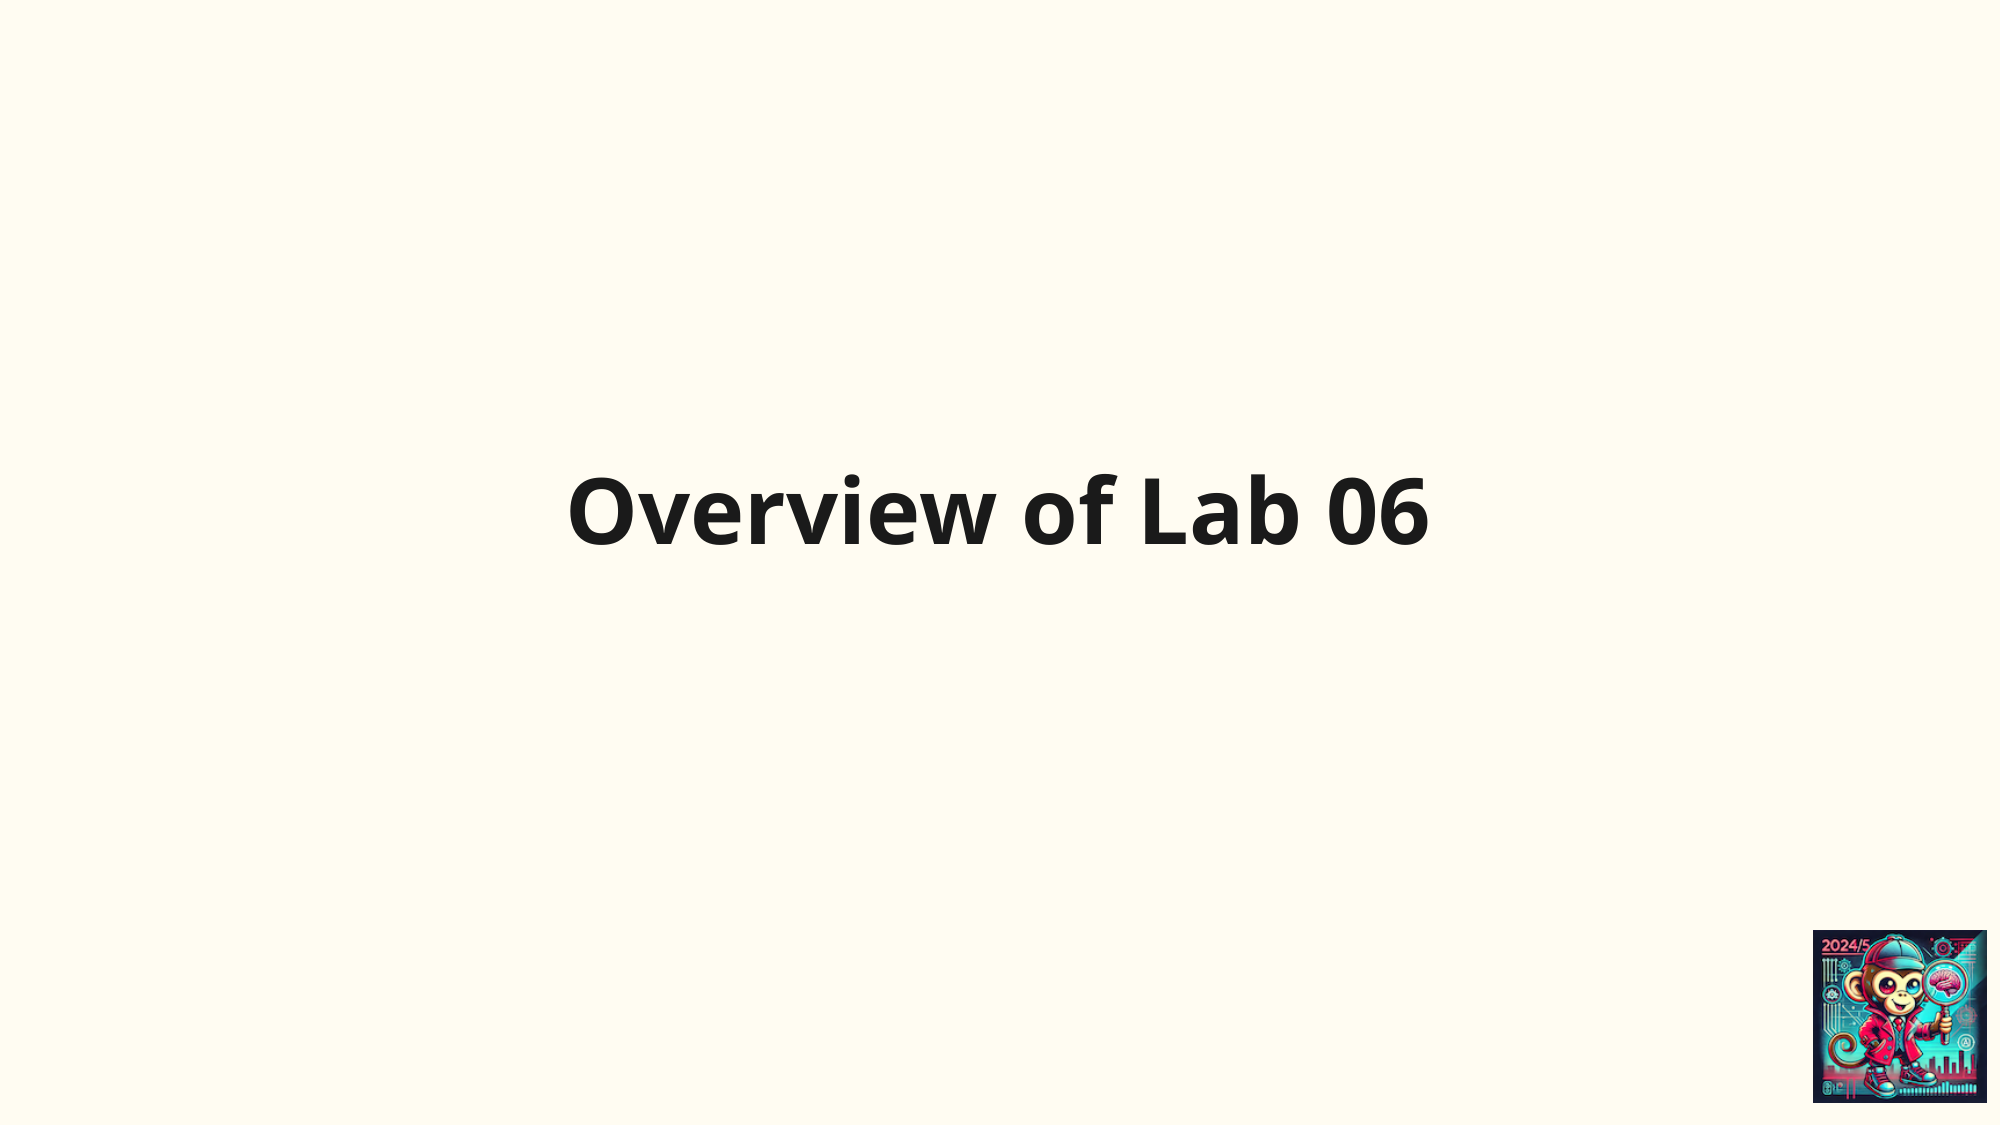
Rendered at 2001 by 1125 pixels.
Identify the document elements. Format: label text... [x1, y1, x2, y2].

title Overview of Lab 06 [136, 280, 1862, 749]
picture [1813, 930, 1987, 1103]
